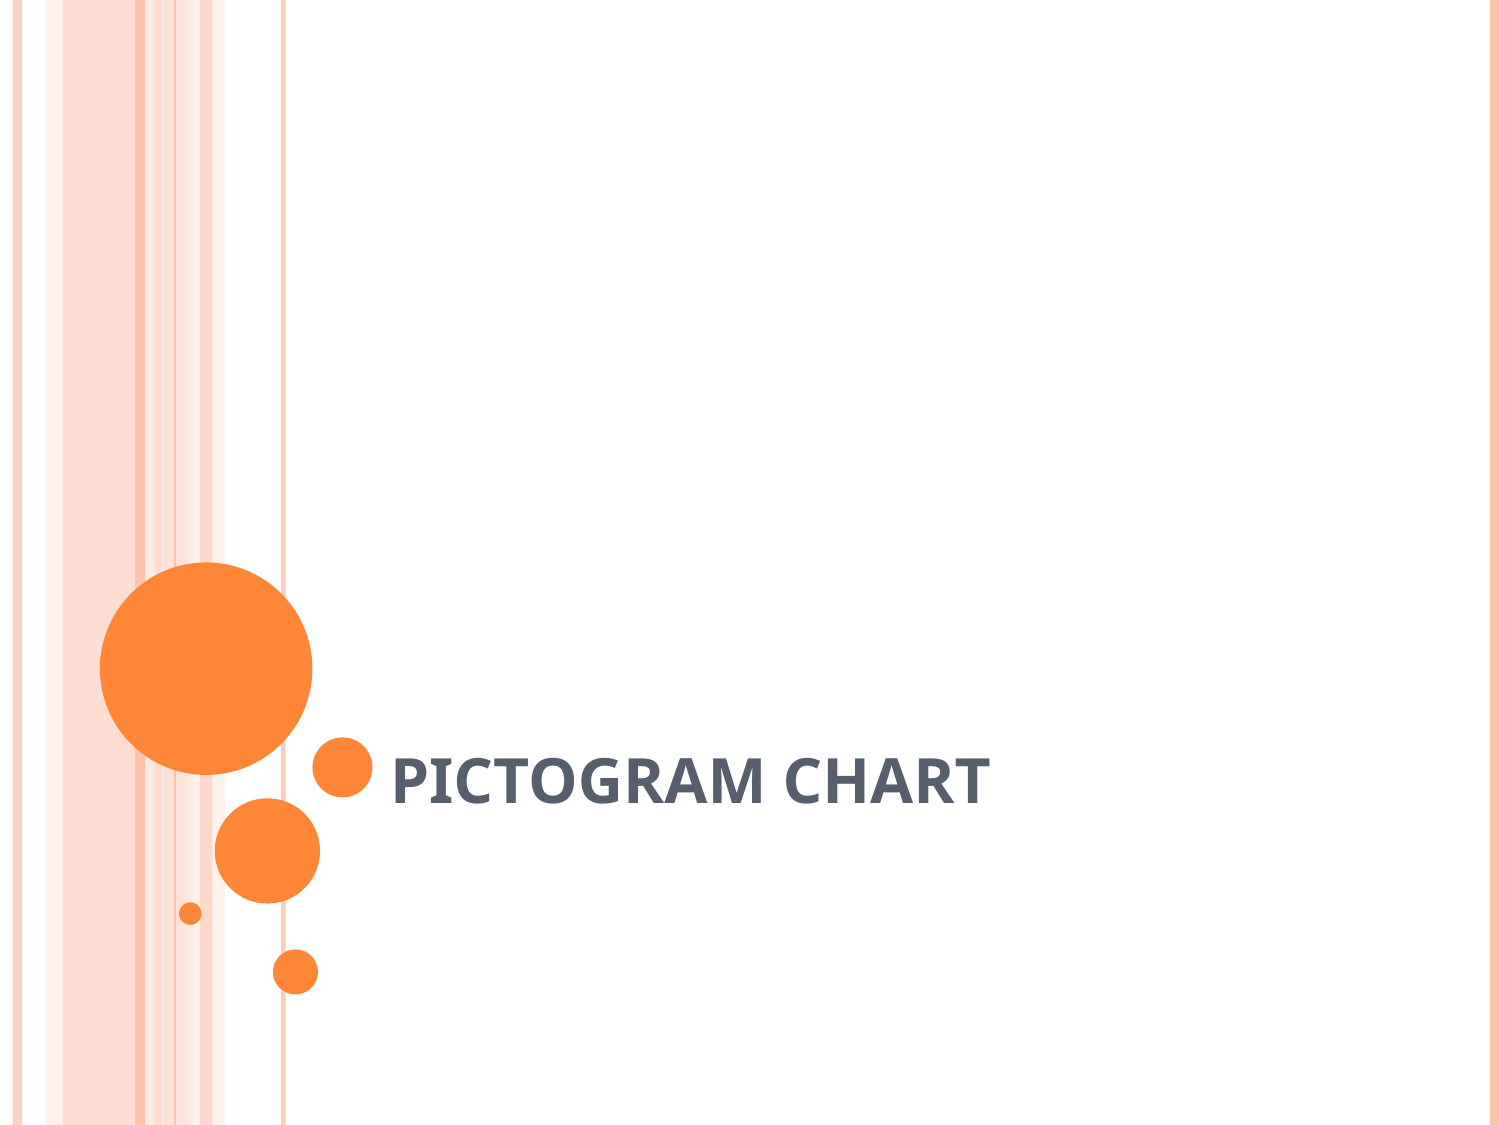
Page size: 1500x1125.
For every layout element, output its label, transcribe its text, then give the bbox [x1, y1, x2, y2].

title PICTOGRAM CHART [375, 512, 1388, 824]
